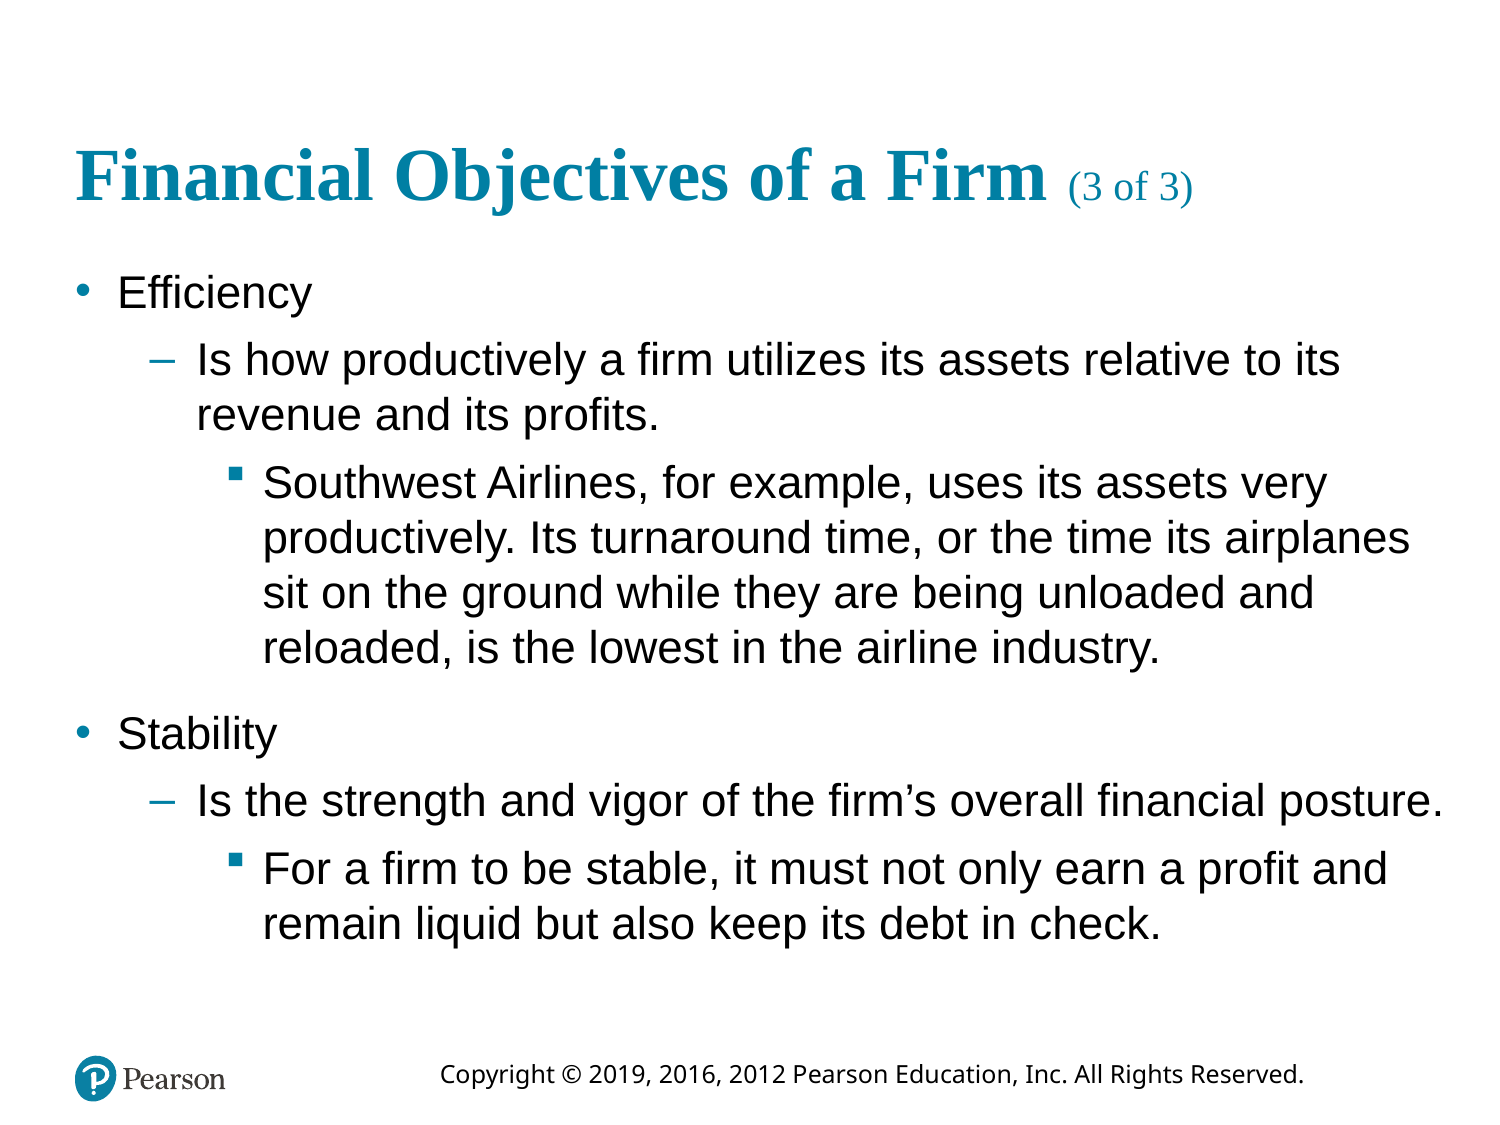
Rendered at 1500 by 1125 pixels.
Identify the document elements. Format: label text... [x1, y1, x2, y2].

title Financial Objectives of a Firm (3 of 3) [75, 35, 1425, 216]
list Efficiency Is how productively a firm utilizes its assets relative to its revenue and its profits. Southwest Airlines, for example, uses its assets very productively. Its turnaround time, or the time its airplanes sit on the ground while they are being unloaded and reloaded, is the lowest in the airline industry. Stability Is the strength and vigor of the firm’s overall financial posture. For a firm to be stable, it must not only earn a profit and remain liquid but also keep its debt in check. [75, 262, 1450, 1025]
